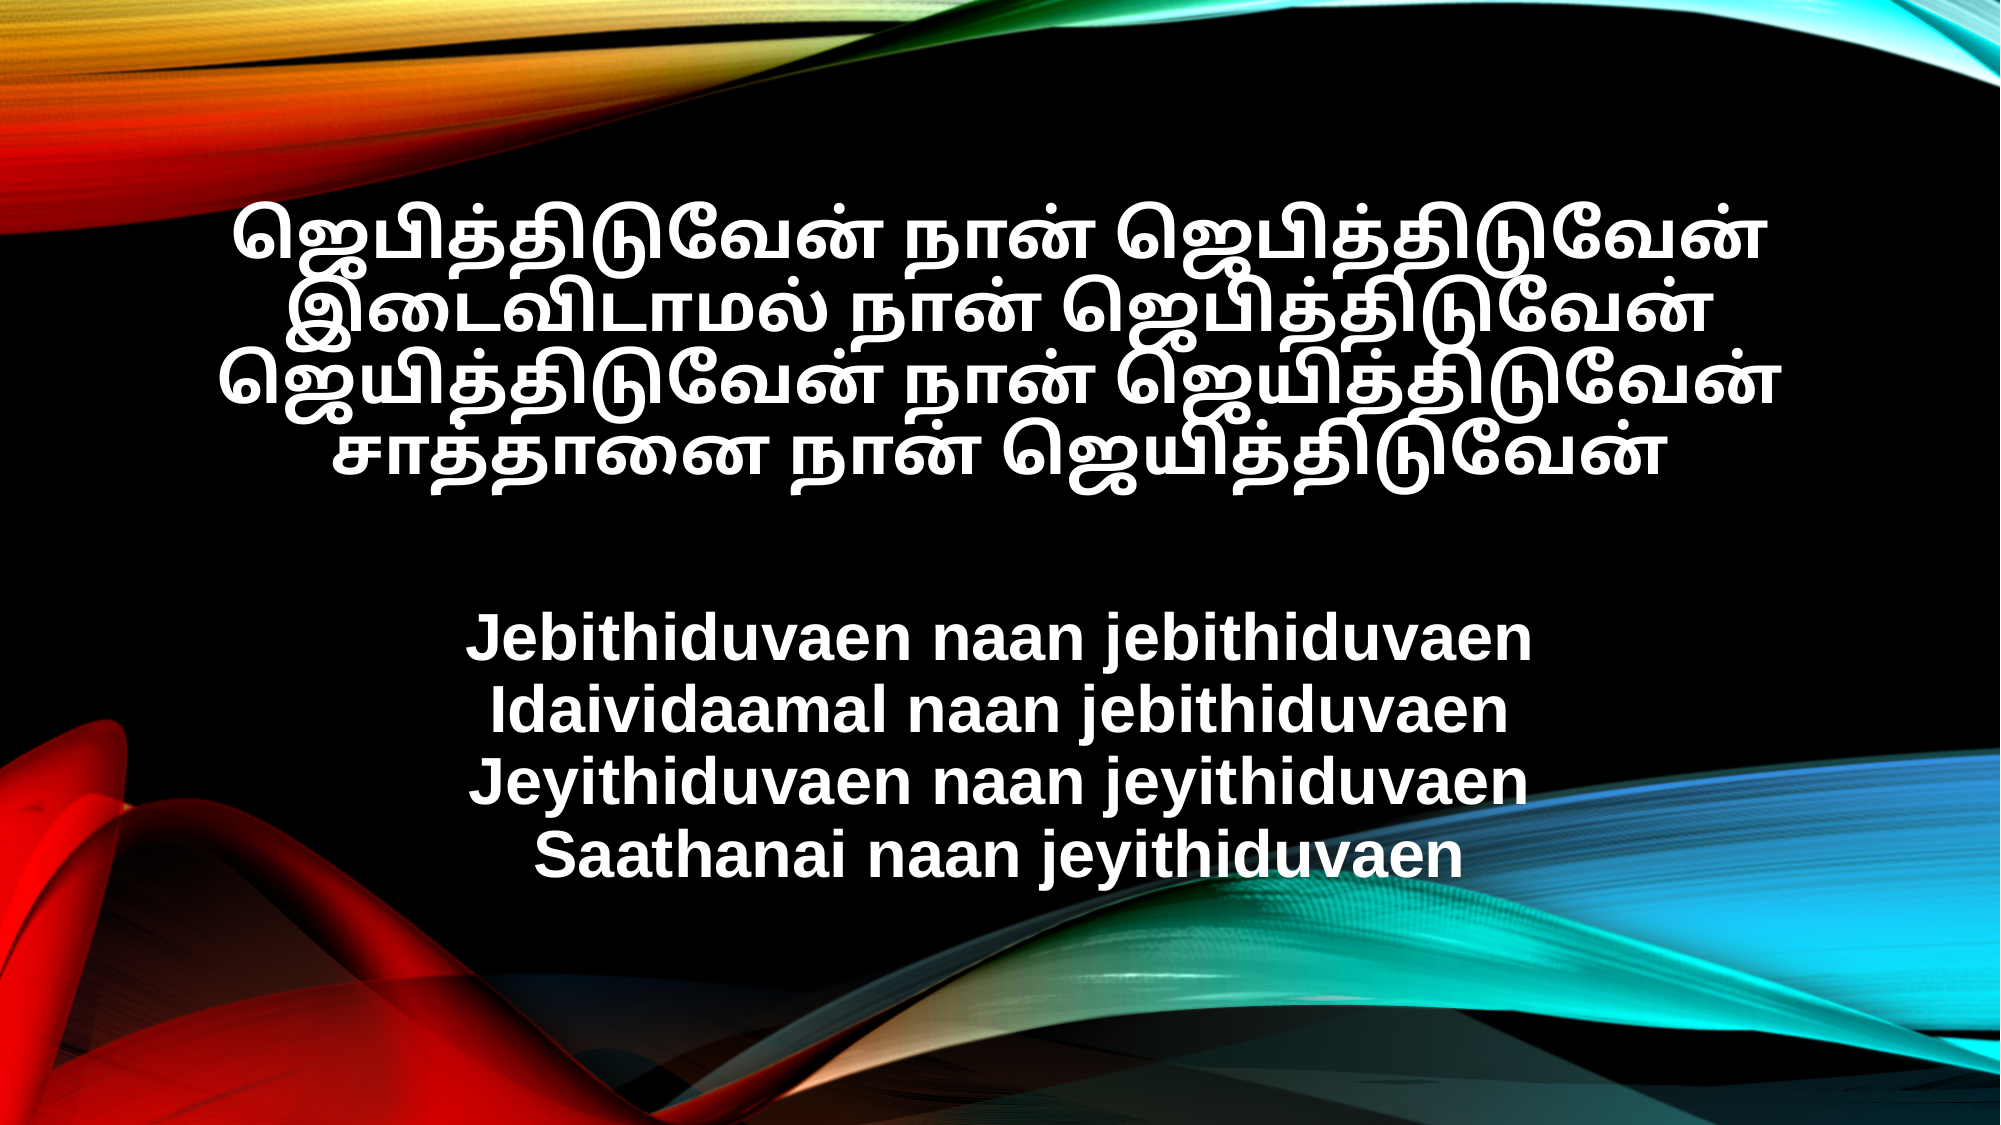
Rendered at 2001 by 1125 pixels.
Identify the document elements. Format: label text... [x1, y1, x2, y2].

subtitle ஜெபித்திடுவேன் நான் ஜெபித்திடுவேன் இடைவிடாமல் நான் ஜெபித்திடுவேன் ஜெயித்திடுவேன் நான் ஜெயித்திடுவேன் சாத்தானை நான் ஜெயித்திடுவேன் Jebithiduvaen naan jebithiduvaen Idaividaamal naan jebithiduvaen Jeyithiduvaen naan jeyithiduvaen Saathanai naan jeyithiduvaen [0, 0, 2000, 1125]
